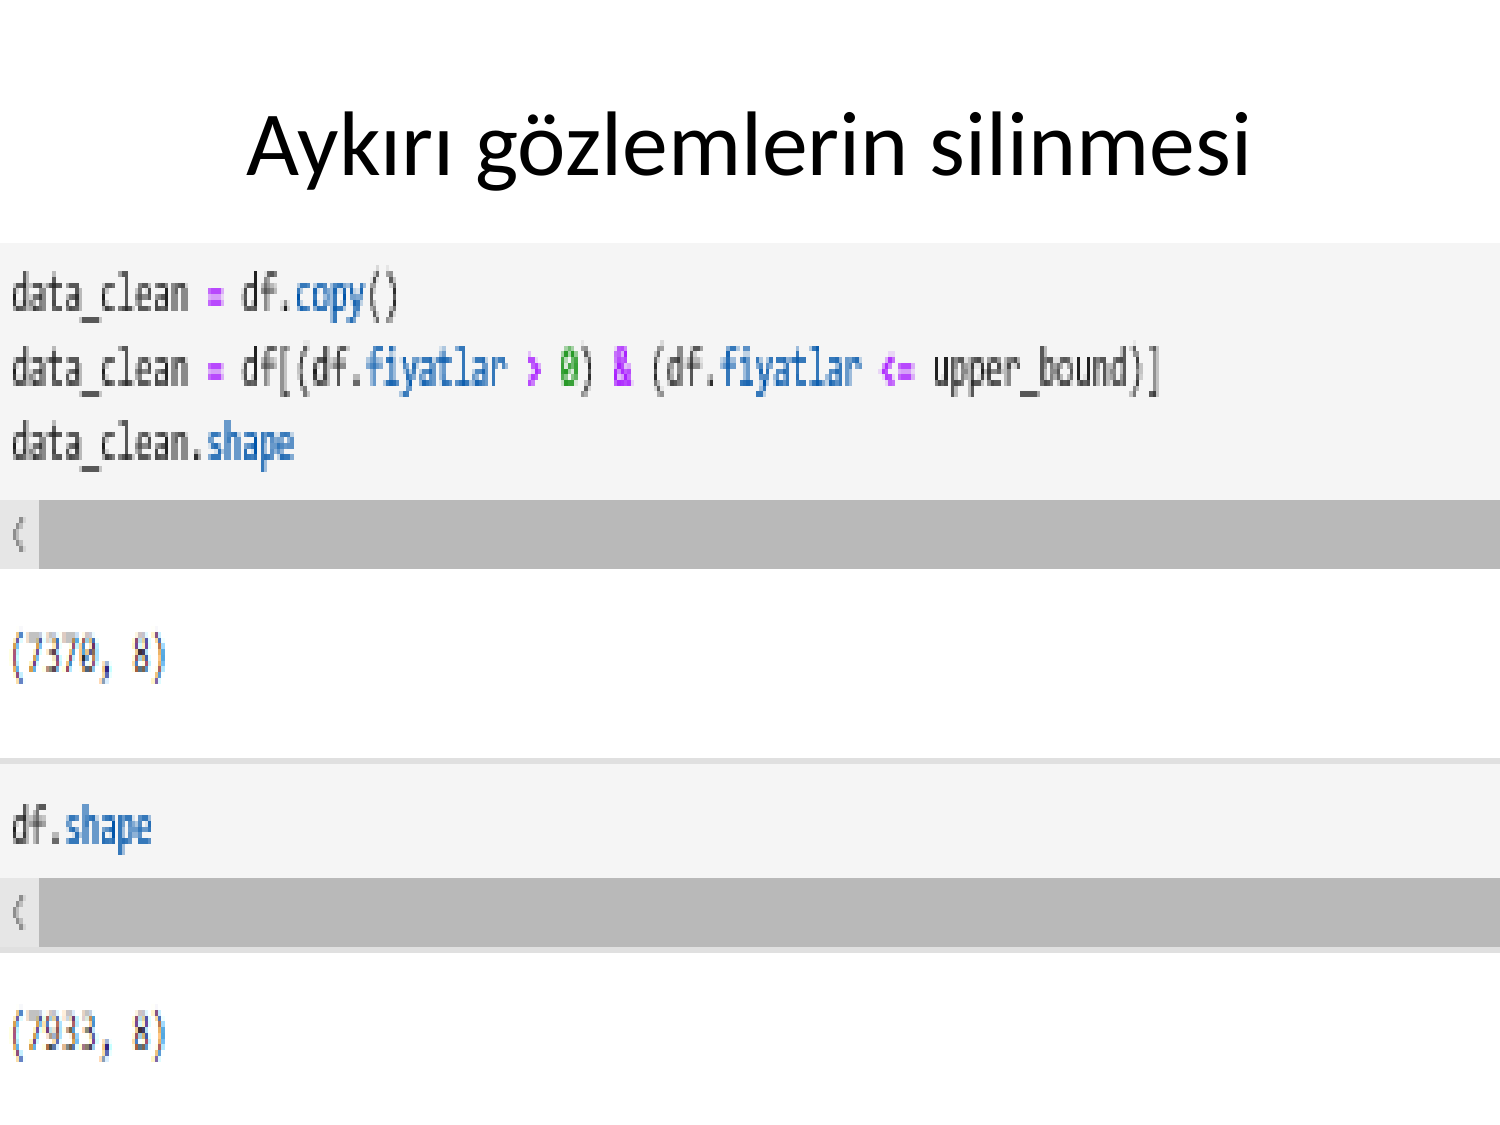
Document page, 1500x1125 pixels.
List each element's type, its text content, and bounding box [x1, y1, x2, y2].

title Aykırı gözlemlerin silinmesi [75, 45, 1425, 233]
picture [0, 243, 1500, 1125]
